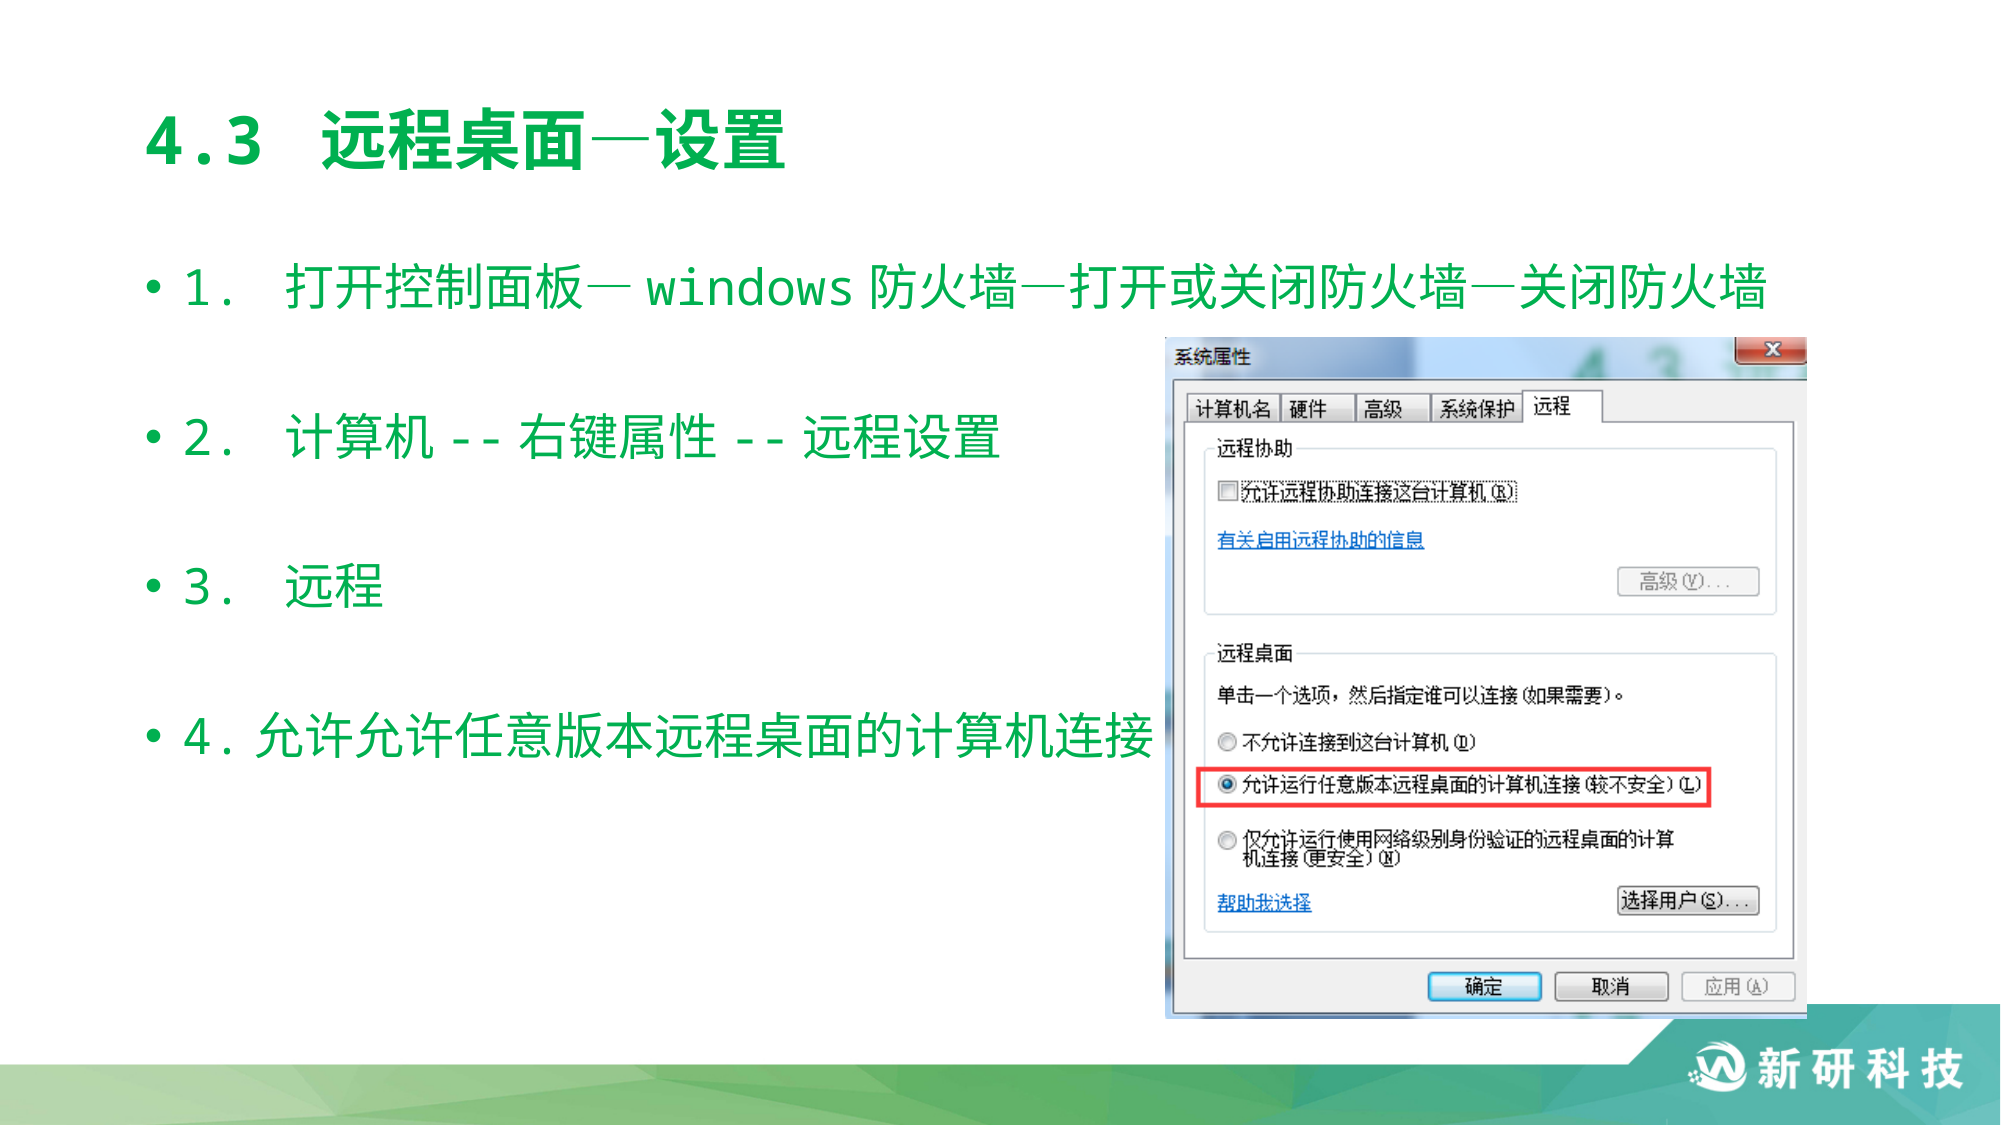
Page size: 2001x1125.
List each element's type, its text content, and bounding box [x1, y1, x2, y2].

title 4.3 远程桌面—设置 [130, 99, 1864, 187]
picture [0, 0, 2001, 1125]
list 1. 打开控制面板—windows防火墙—打开或关闭防火墙—关闭防火墙 2. 计算机--右键属性--远程设置 3. 远程 4.允许允许任意版本远程桌面的计算机连接 [130, 254, 1846, 1058]
